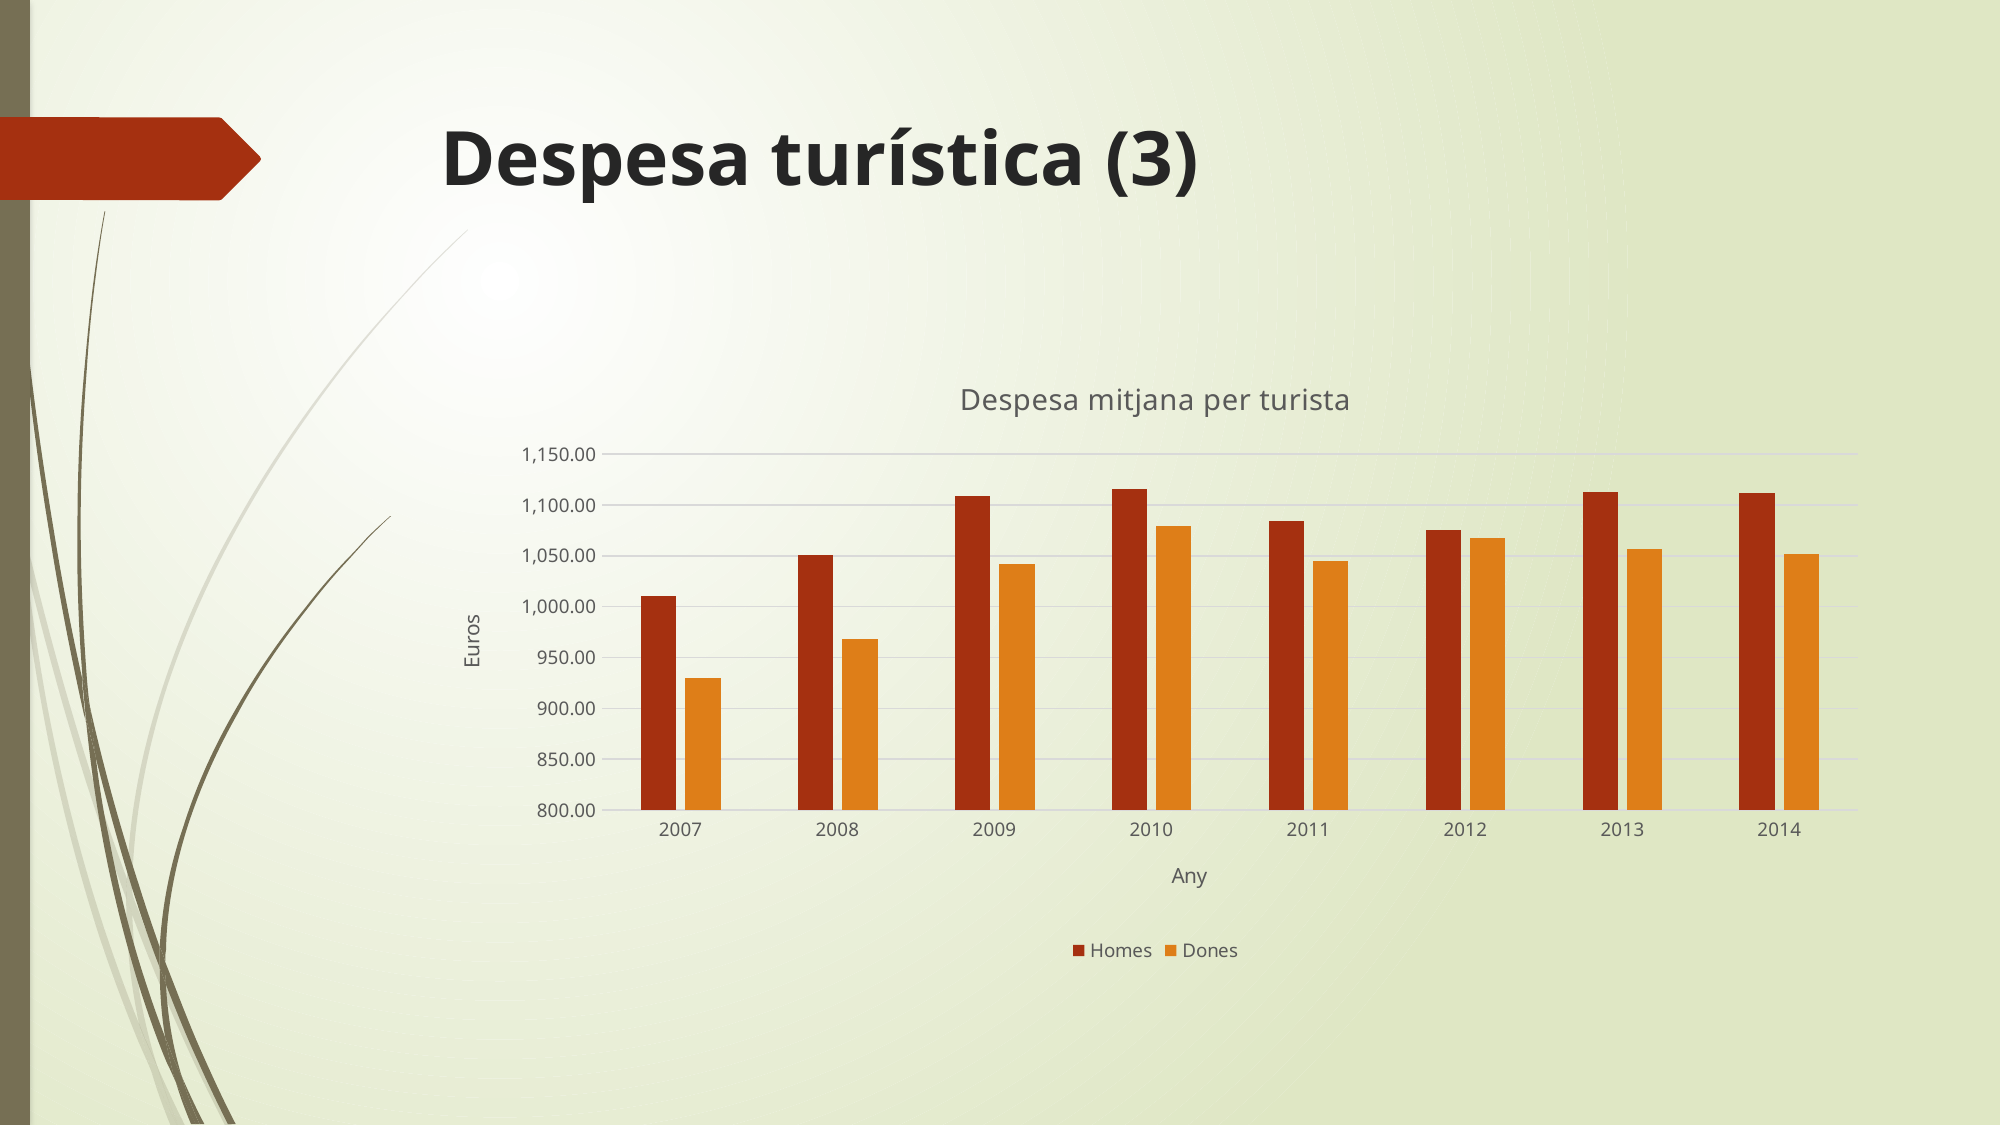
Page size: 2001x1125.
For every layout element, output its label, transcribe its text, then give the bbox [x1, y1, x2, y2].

chart [424, 349, 1888, 971]
title Despesa turística (3) [425, 102, 1888, 313]
